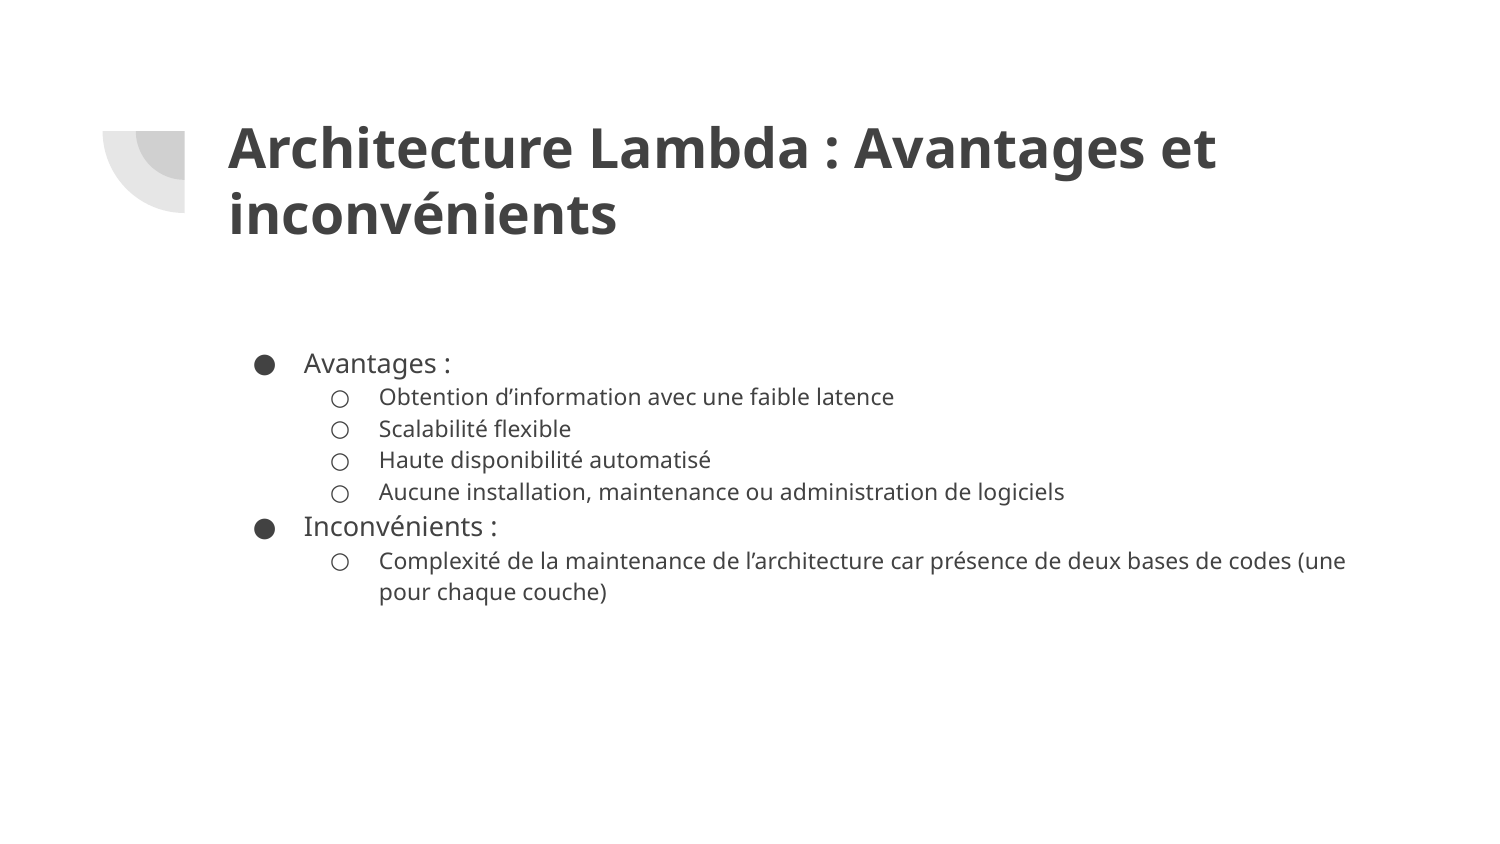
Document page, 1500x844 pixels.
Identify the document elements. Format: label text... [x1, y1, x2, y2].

list Avantages : Obtention d’information avec une faible latence Scalabilité flexible Haute disponibilité automatisé Aucune installation, maintenance ou administration de logiciels Inconvénients : Complexité de la maintenance de l’architecture car présence de deux bases de codes (une pour chaque couche) [213, 326, 1368, 744]
title Architecture Lambda : Avantages et inconvénients [213, 98, 1368, 263]
